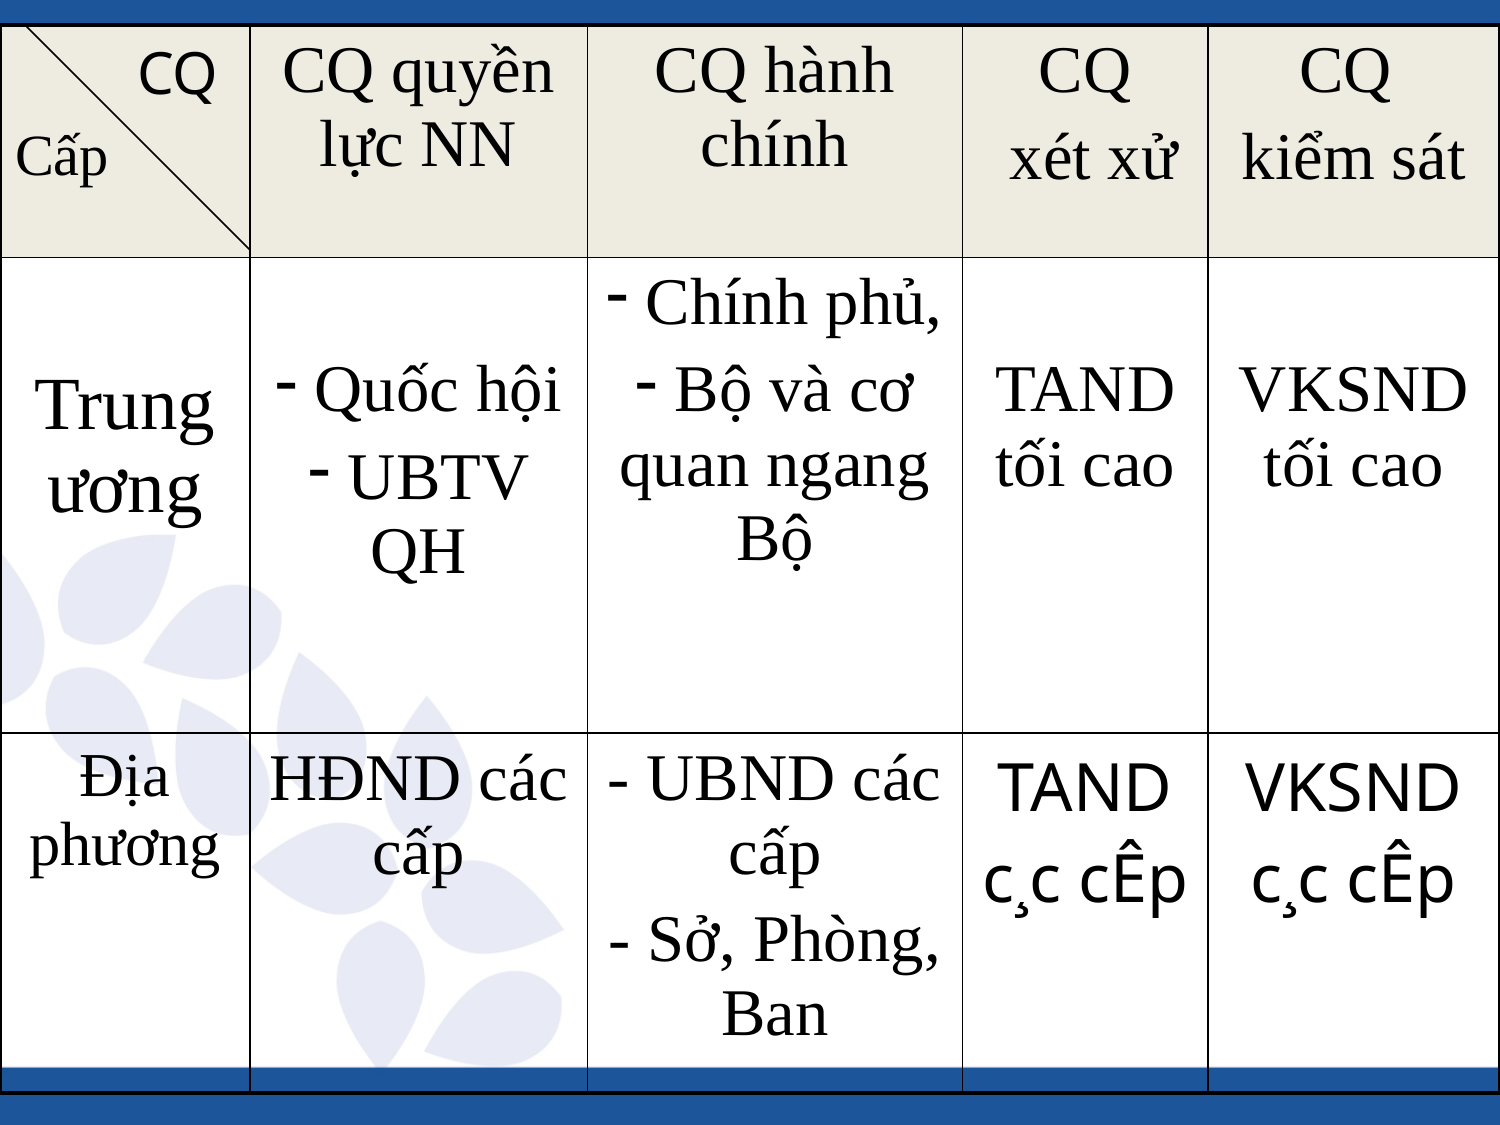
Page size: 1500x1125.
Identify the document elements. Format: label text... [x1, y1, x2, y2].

table_cell - UBND các cấp - Sở, Phòng, Ban [588, 734, 962, 1091]
table_cell Trung ương [2, 258, 249, 732]
table_header CQ Cấp [2, 27, 249, 257]
table_header CQ hành chính [588, 27, 962, 257]
table_cell TAND tối cao [963, 258, 1207, 732]
table_header CQ kiểm sát [1209, 27, 1498, 257]
table_cell HĐND các cấp [251, 734, 587, 1091]
table_header CQ xét xử [963, 27, 1207, 257]
table_cell Địa phương [2, 734, 249, 1091]
table_cell Quốc hội UBTV QH [251, 258, 587, 732]
table_header CQ quyền lực NN [251, 27, 587, 257]
table_cell Chính phủ, Bộ và cơ quan ngang Bộ [588, 258, 962, 732]
table_cell TAND c¸c cÊp [963, 734, 1207, 1091]
picture [0, 1095, 1500, 1125]
slide_number [1074, 1042, 1425, 1103]
table_cell VKSND c¸c cÊp [1209, 734, 1498, 1091]
picture [0, 0, 1500, 23]
table_cell VKSND tối cao [1209, 258, 1498, 732]
